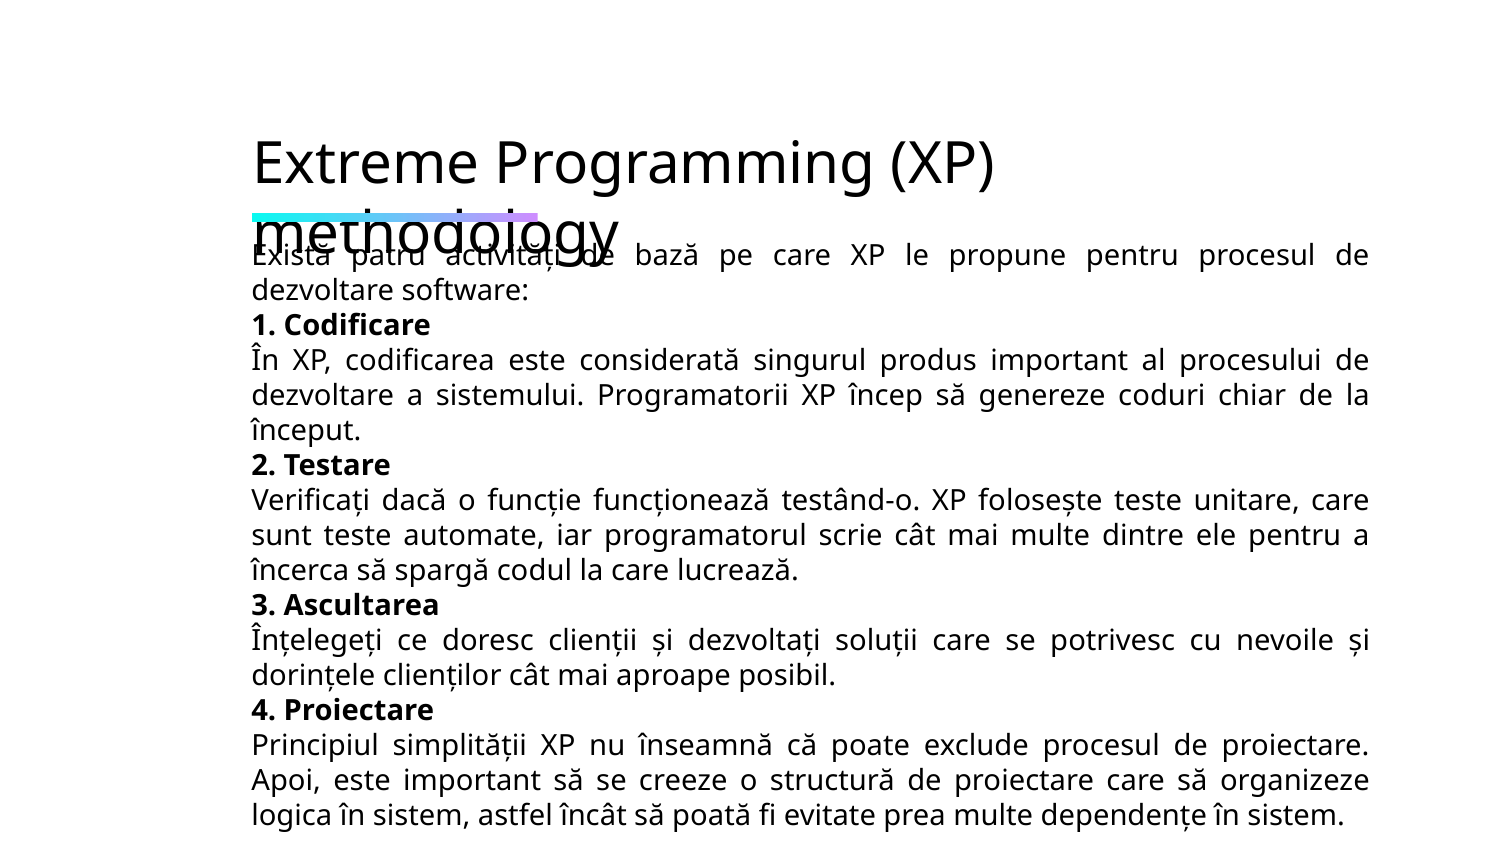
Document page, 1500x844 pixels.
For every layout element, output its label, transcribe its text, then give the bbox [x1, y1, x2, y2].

list Există patru activități de bază pe care XP le propune pentru procesul de dezvoltare software: 1. Codificare În XP, codificarea este considerată singurul produs important al procesului de dezvoltare a sistemului. Programatorii XP încep să genereze coduri chiar de la început. 2. Testare Verificați dacă o funcție funcționează testând-o. XP folosește teste unitare, care sunt teste automate, iar programatorul scrie cât mai multe dintre ele pentru a încerca să spargă codul la care lucrează. 3. Ascultarea Înțelegeți ce doresc clienții și dezvoltați soluții care se potrivesc cu nevoile și dorințele clienților cât mai aproape posibil. 4. Proiectare Principiul simplității XP nu înseamnă că poate exclude procesul de proiectare. Apoi, este important să se creeze o structură de proiectare care să organizeze logica în sistem, astfel încât să poată fi evitate prea multe dependențe în sistem. [217, 221, 1386, 763]
title Extreme Programming (XP) methodology [237, 110, 1228, 205]
text_box [251, 213, 538, 222]
